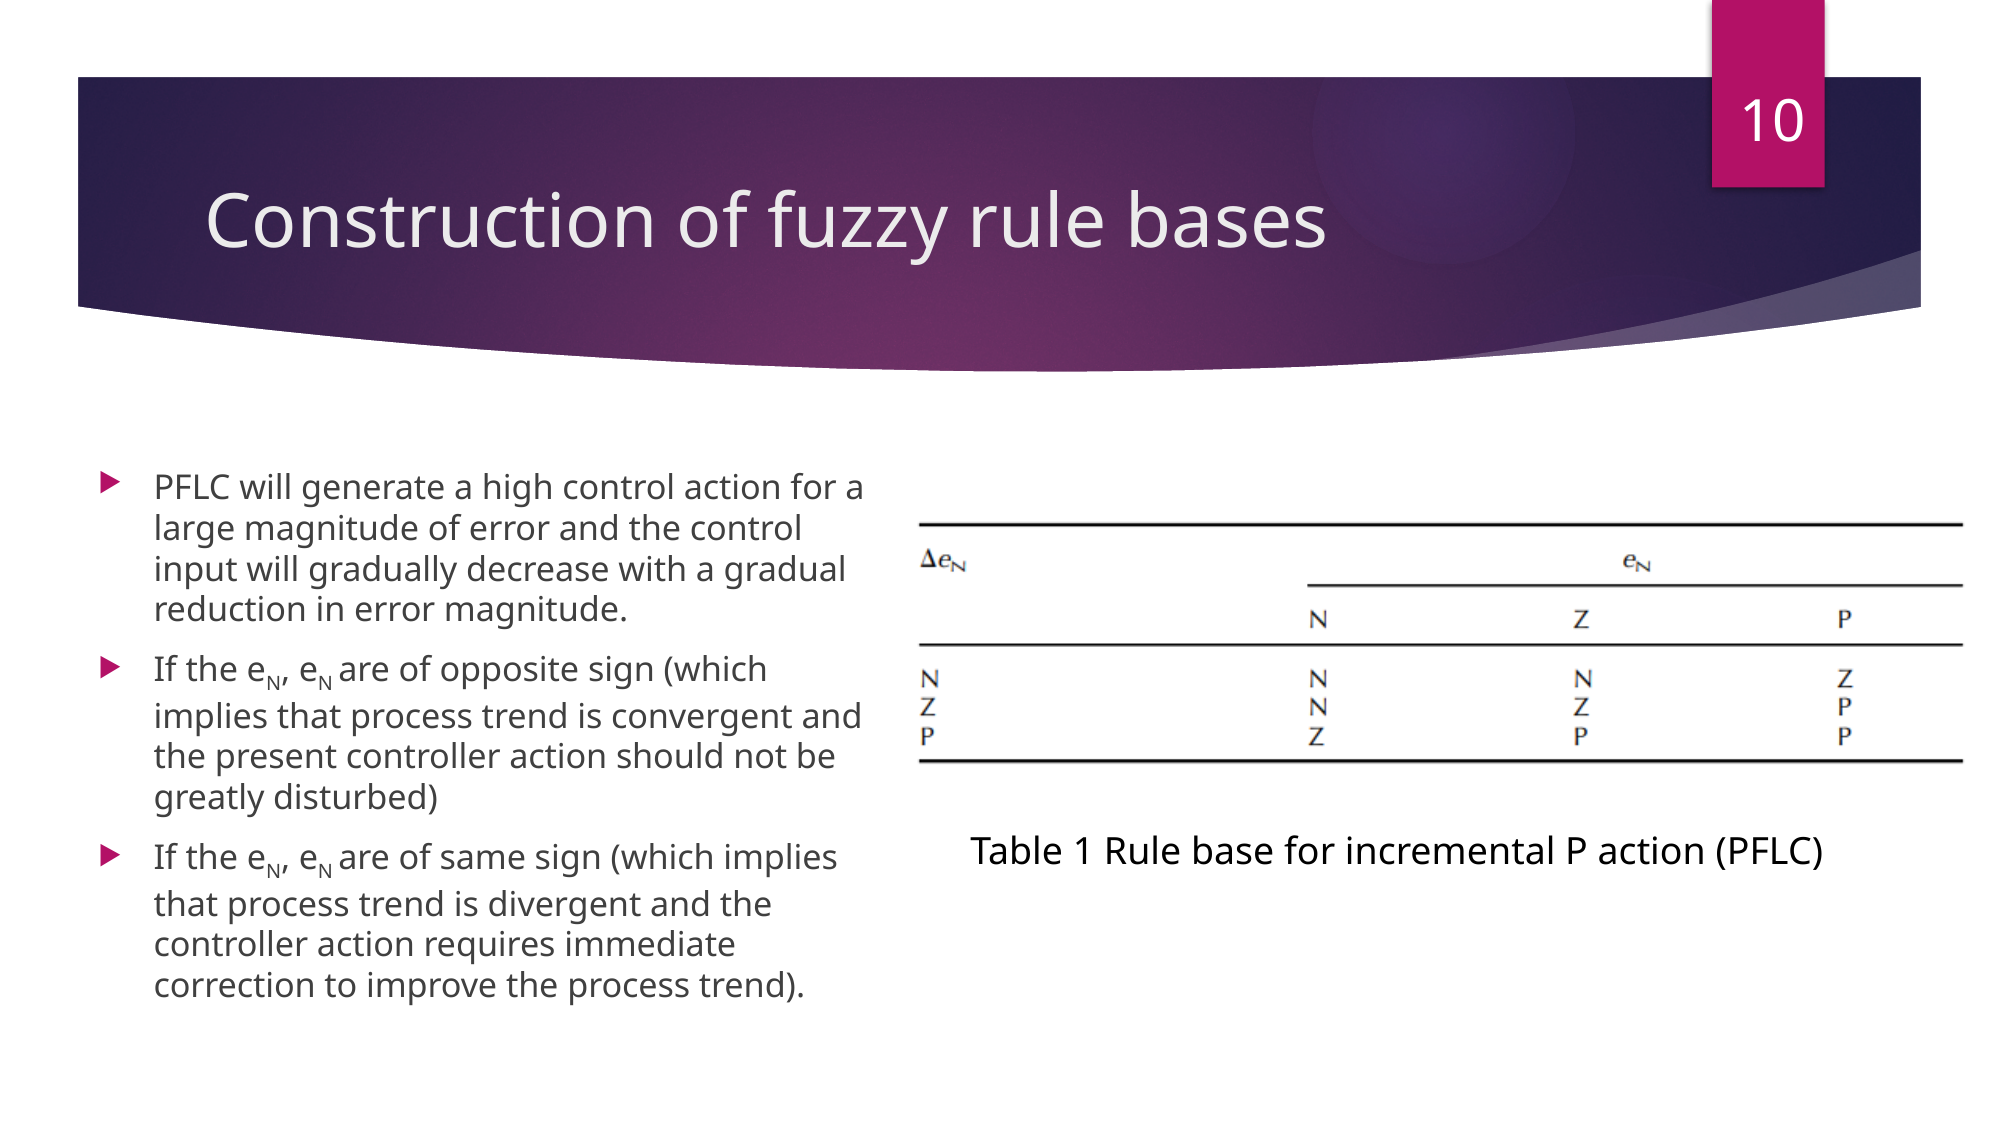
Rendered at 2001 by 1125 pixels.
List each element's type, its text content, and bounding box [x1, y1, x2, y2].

slide_number 10 [1705, 105, 1841, 171]
title Construction of fuzzy rule bases [189, 159, 1627, 276]
picture [893, 510, 1996, 848]
text_box Table 1 Rule base for incremental P action (PFLC) [955, 857, 1956, 880]
